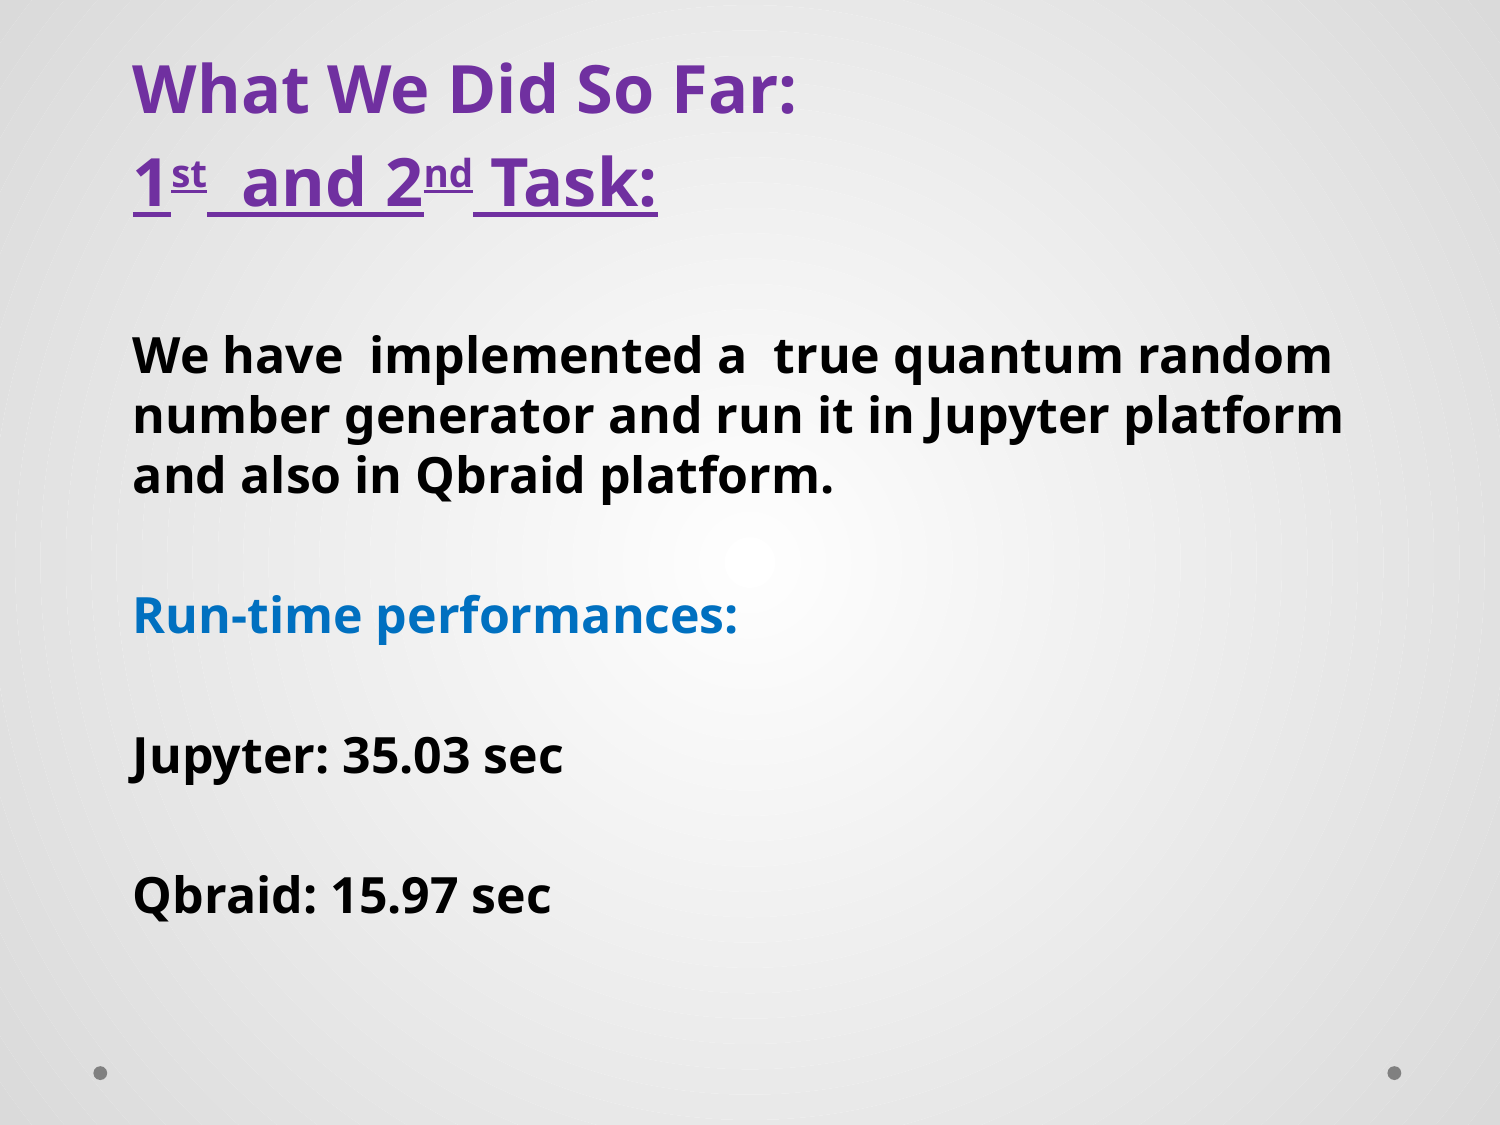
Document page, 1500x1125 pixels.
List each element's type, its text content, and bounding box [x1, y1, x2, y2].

list What We Did So Far: 1st and 2nd Task: We have implemented a true quantum random number generator and run it in Jupyter platform and also in Qbraid platform. Run-time performances: Jupyter: 35.03 sec Qbraid: 15.97 sec [117, 39, 1388, 1065]
